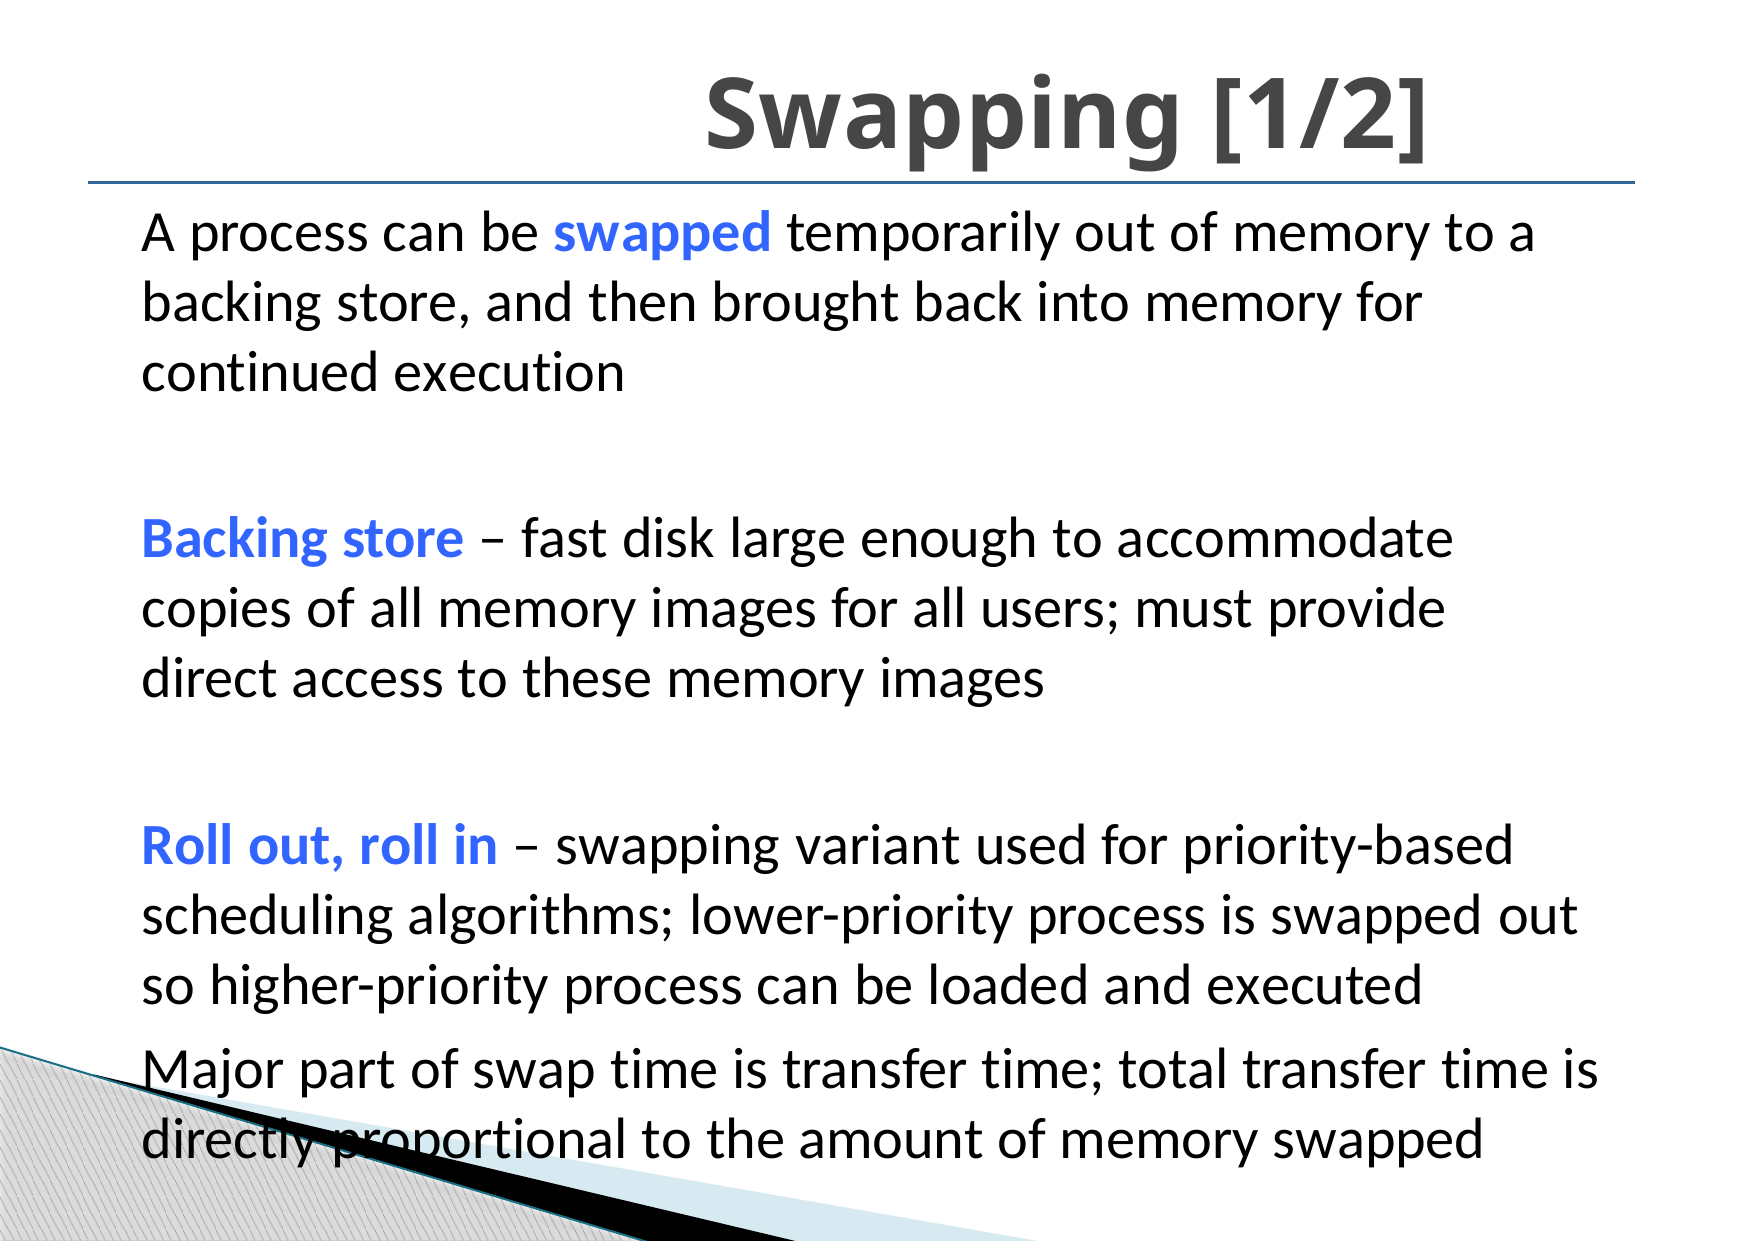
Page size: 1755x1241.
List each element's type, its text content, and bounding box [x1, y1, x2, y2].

text_box A process can be swapped temporarily out of memory to a backing store, and then brought back into memory for continued execution Backing store – fast disk large enough to accommodate copies of all memory images for all users; must provide direct access to these memory images Roll out, roll in – swapping variant used for priority-based scheduling algorithms; lower-priority process is swapped out so higher-priority process can be loaded and executed Major part of swap time is transfer time; total transfer time is directly proportional to the amount of memory swapped [139, 192, 1636, 1241]
title Swapping [1/2] [87, 5, 1667, 213]
